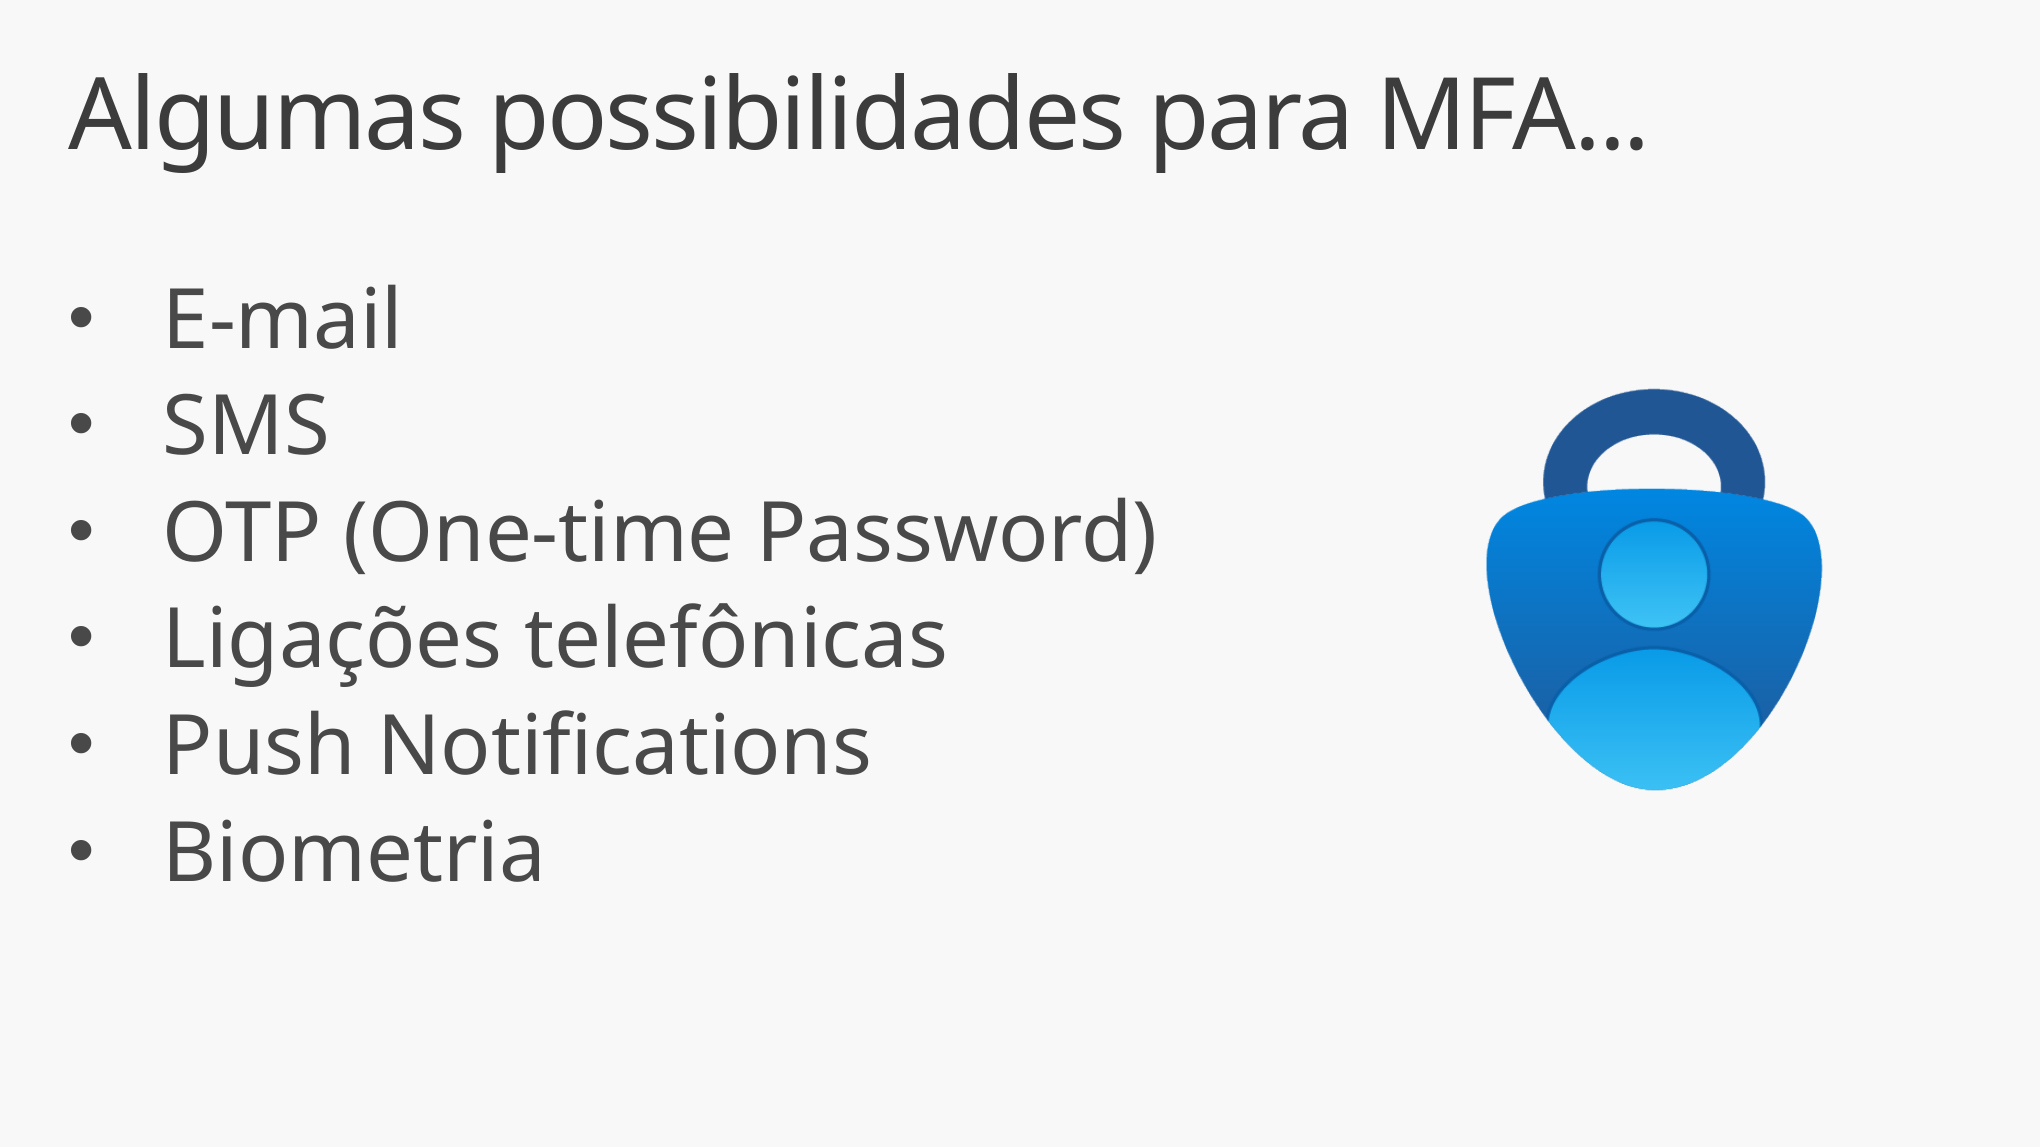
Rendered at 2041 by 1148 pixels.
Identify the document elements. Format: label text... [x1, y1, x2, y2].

title Algumas possibilidades para MFA... [45, 48, 1996, 199]
list E-mail SMS OTP (One-time Password) Ligações telefônicas Push Notifications Biometria [45, 261, 1495, 938]
picture [1482, 386, 1826, 796]
